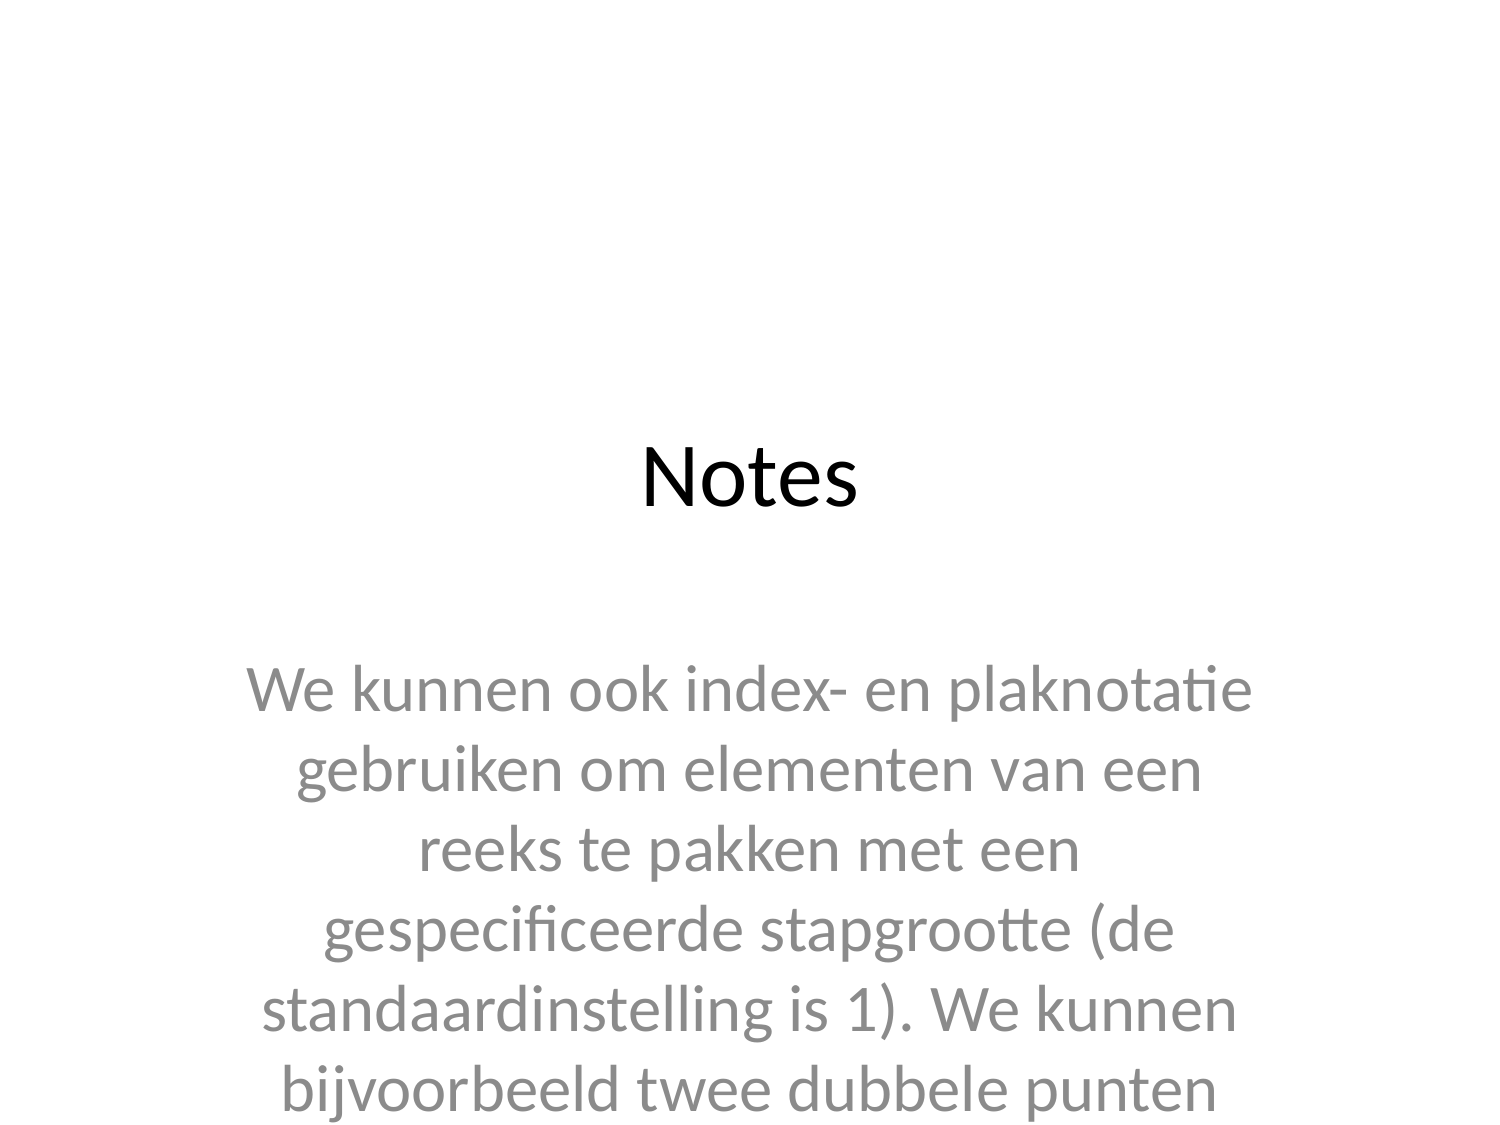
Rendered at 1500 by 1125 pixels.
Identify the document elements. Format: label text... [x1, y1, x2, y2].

title Notes [112, 349, 1388, 591]
subtitle We kunnen ook index- en plaknotatie gebruiken om elementen van een reeks te pakken met een gespecificeerde stapgrootte (de standaardinstelling is 1). We kunnen bijvoorbeeld twee dubbele punten achter elkaar gebruiken en vervolgens een getal dat de frequentie aangeeft om elementen te pakken. Bijvoorbeeld: [225, 637, 1275, 925]
